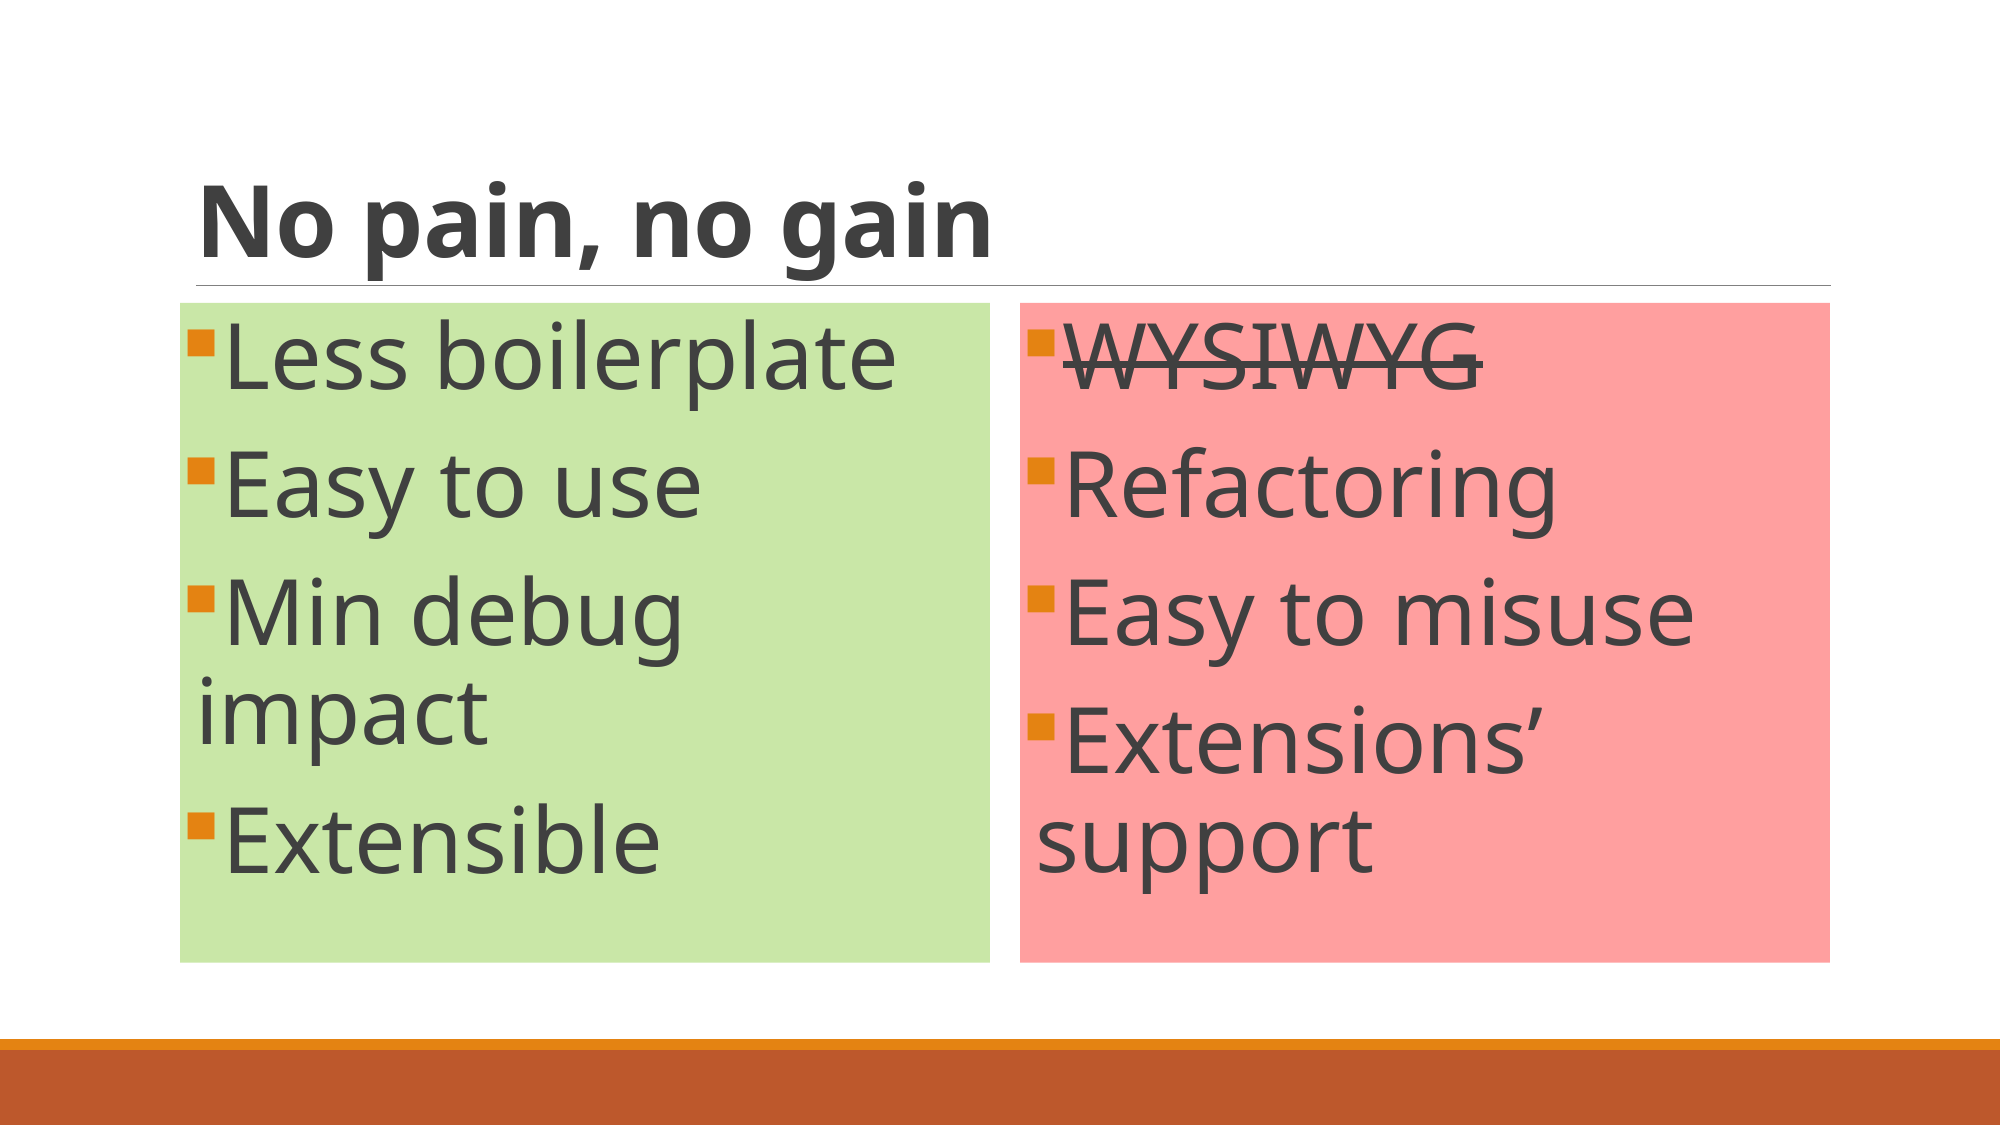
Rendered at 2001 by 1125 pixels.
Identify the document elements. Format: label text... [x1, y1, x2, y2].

list Less boilerplate Easy to use Min debug impact Extensible [180, 302, 990, 963]
title No pain, no gain [180, 47, 1830, 285]
list WYSIWYG Refactoring Easy to misuse Extensions’ support [1020, 302, 1830, 963]
